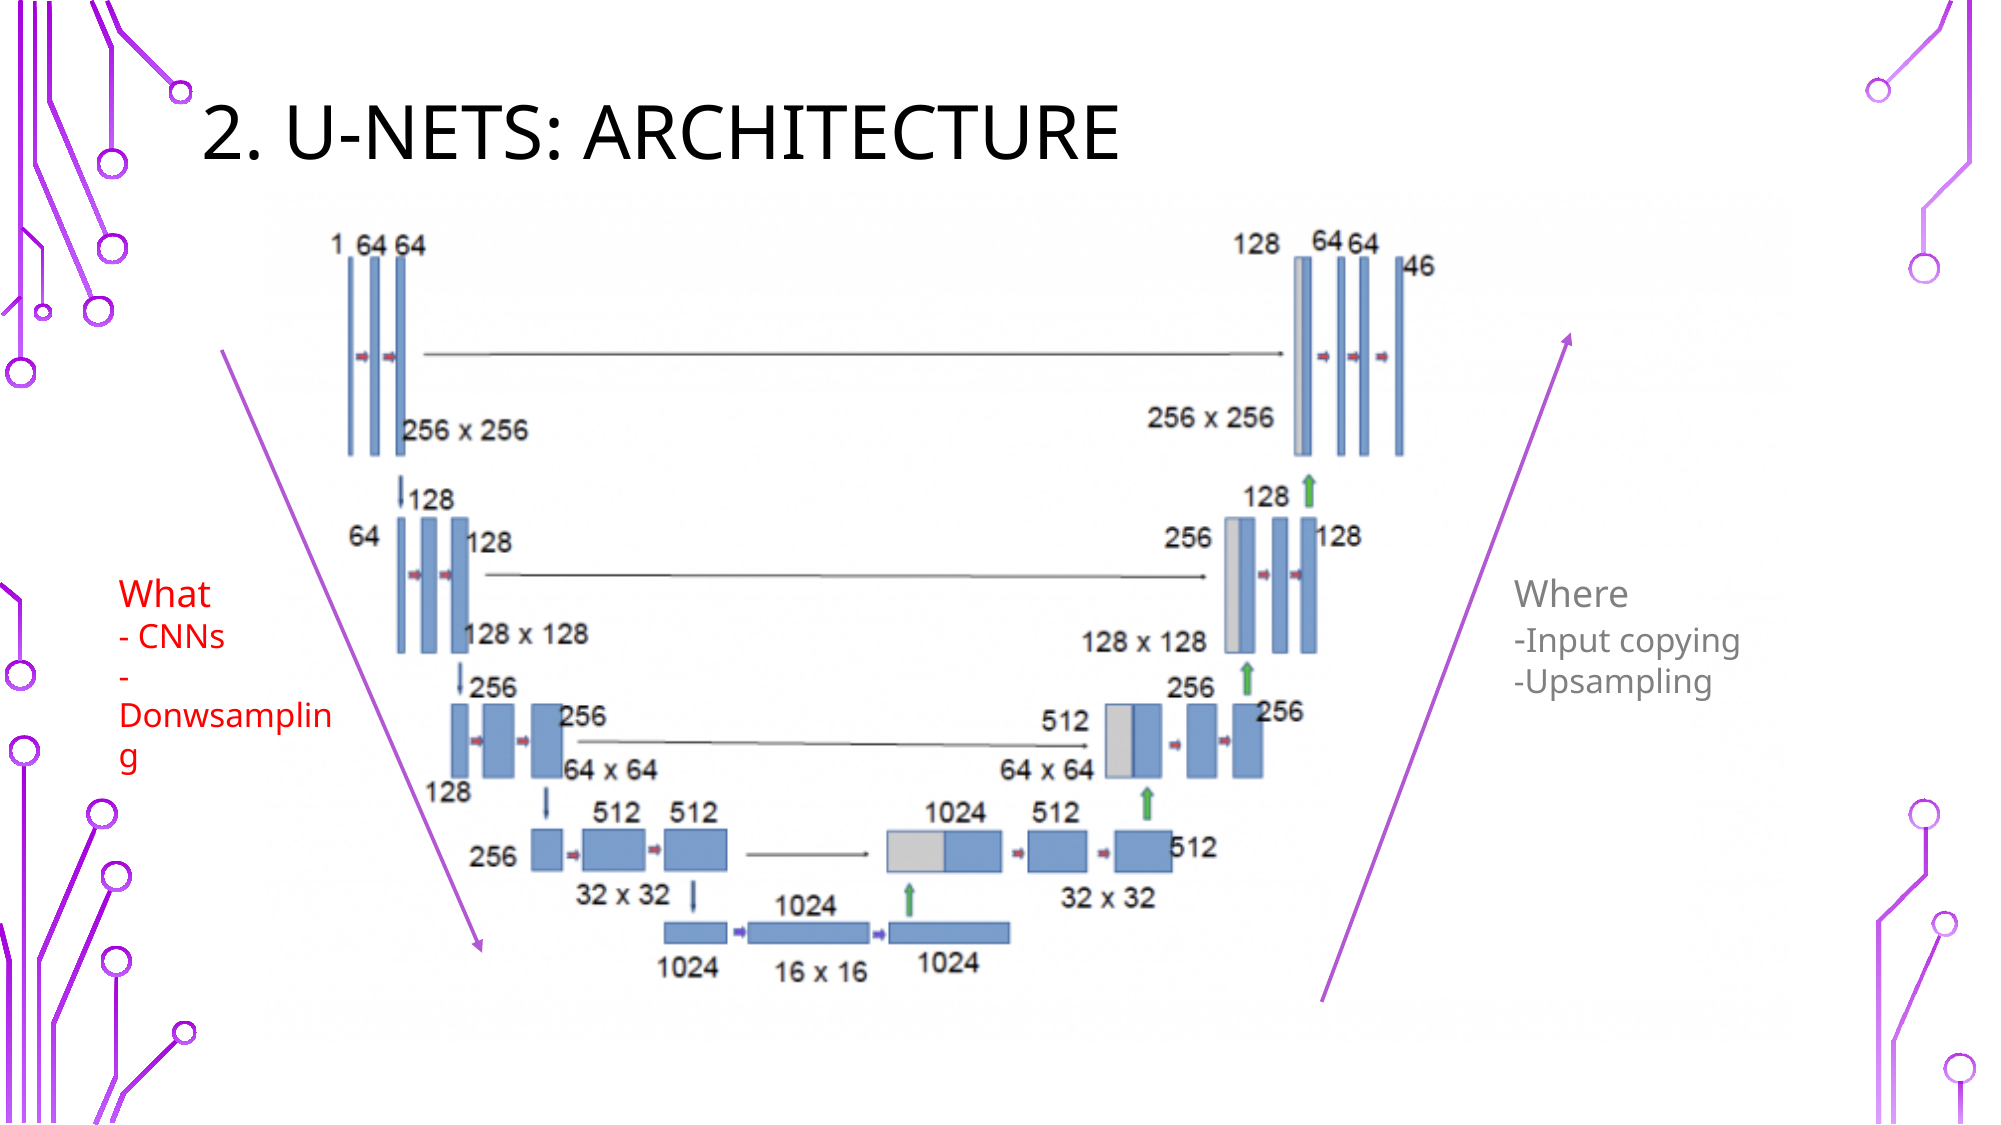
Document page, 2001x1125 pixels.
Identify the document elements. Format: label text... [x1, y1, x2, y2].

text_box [1321, 332, 1571, 1003]
picture [264, 191, 1791, 1044]
text_box What - CNNs - Donwsampling [103, 562, 221, 782]
title 2. U-nets: architecture [186, 13, 1812, 257]
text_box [221, 349, 483, 954]
